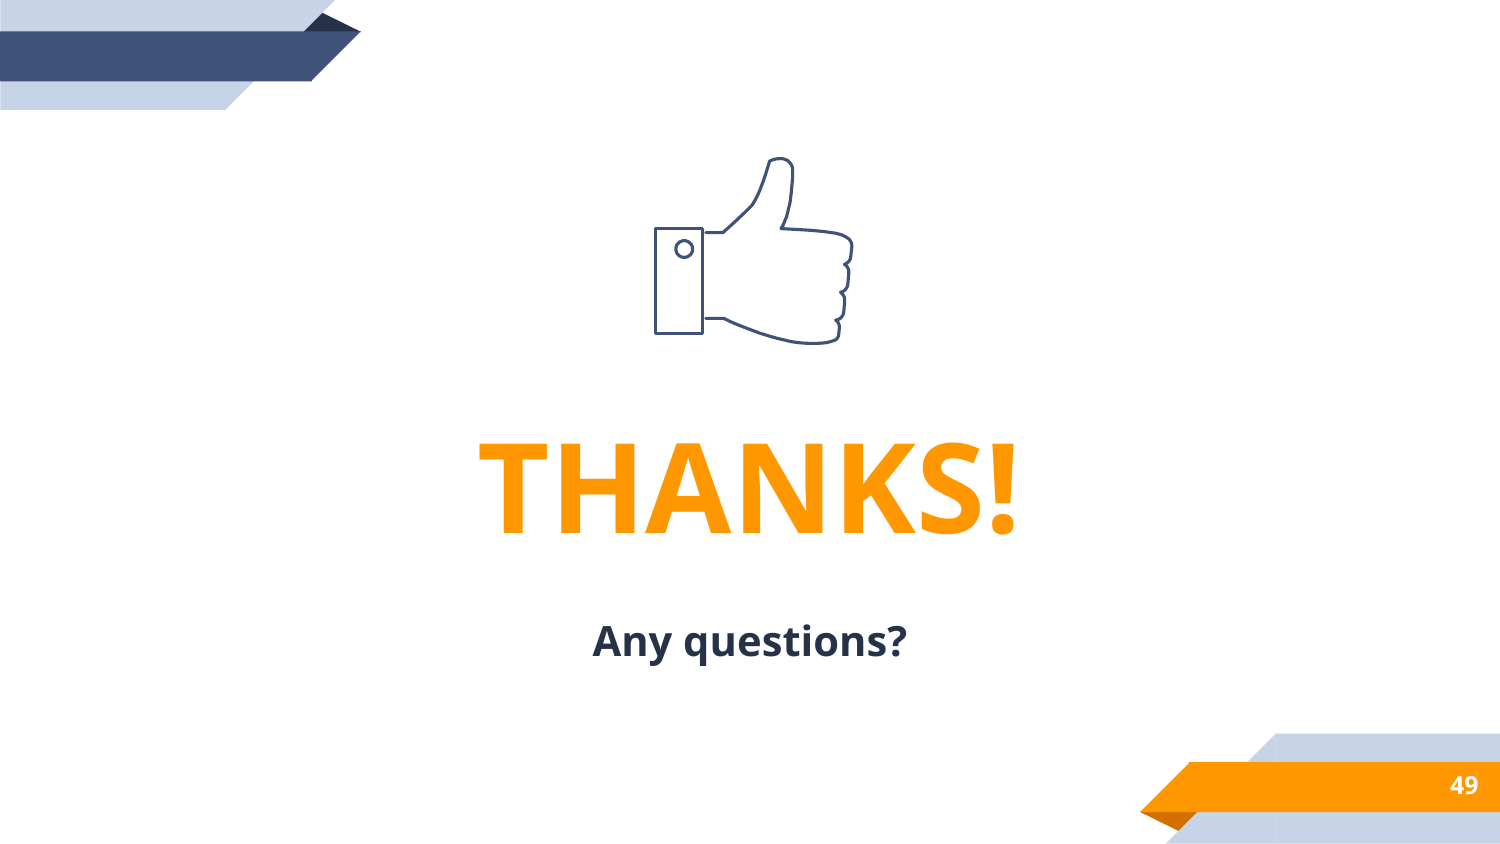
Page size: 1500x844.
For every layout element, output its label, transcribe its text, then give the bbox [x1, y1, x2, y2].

subtitle Any questions? [209, 529, 1291, 750]
slide_number 49 [1249, 760, 1494, 813]
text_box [655, 158, 853, 344]
title THANKS! [209, 387, 1291, 529]
